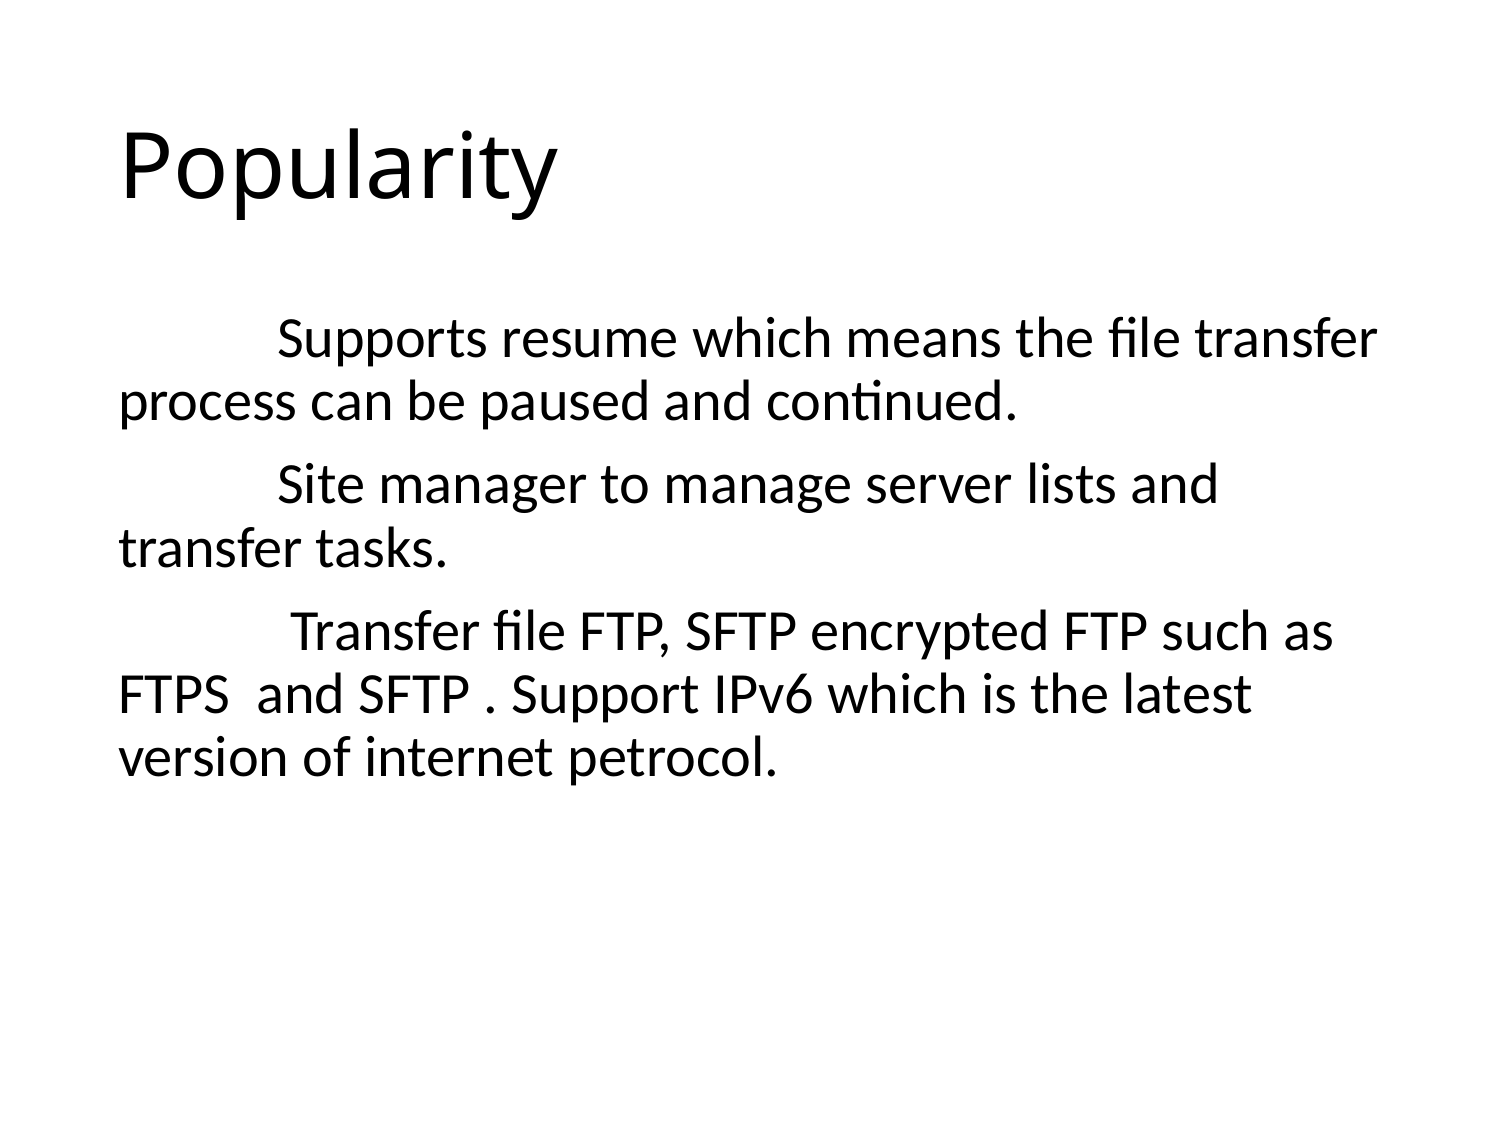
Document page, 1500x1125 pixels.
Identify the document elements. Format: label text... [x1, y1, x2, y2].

title Popularity [103, 59, 1397, 278]
list Supports resume which means the file transfer process can be paused and continued. Site manager to manage server lists and transfer tasks. Transfer file FTP, SFTP encrypted FTP such as FTPS and SFTP . Support IPv6 which is the latest version of internet petrocol. [103, 299, 1397, 1014]
